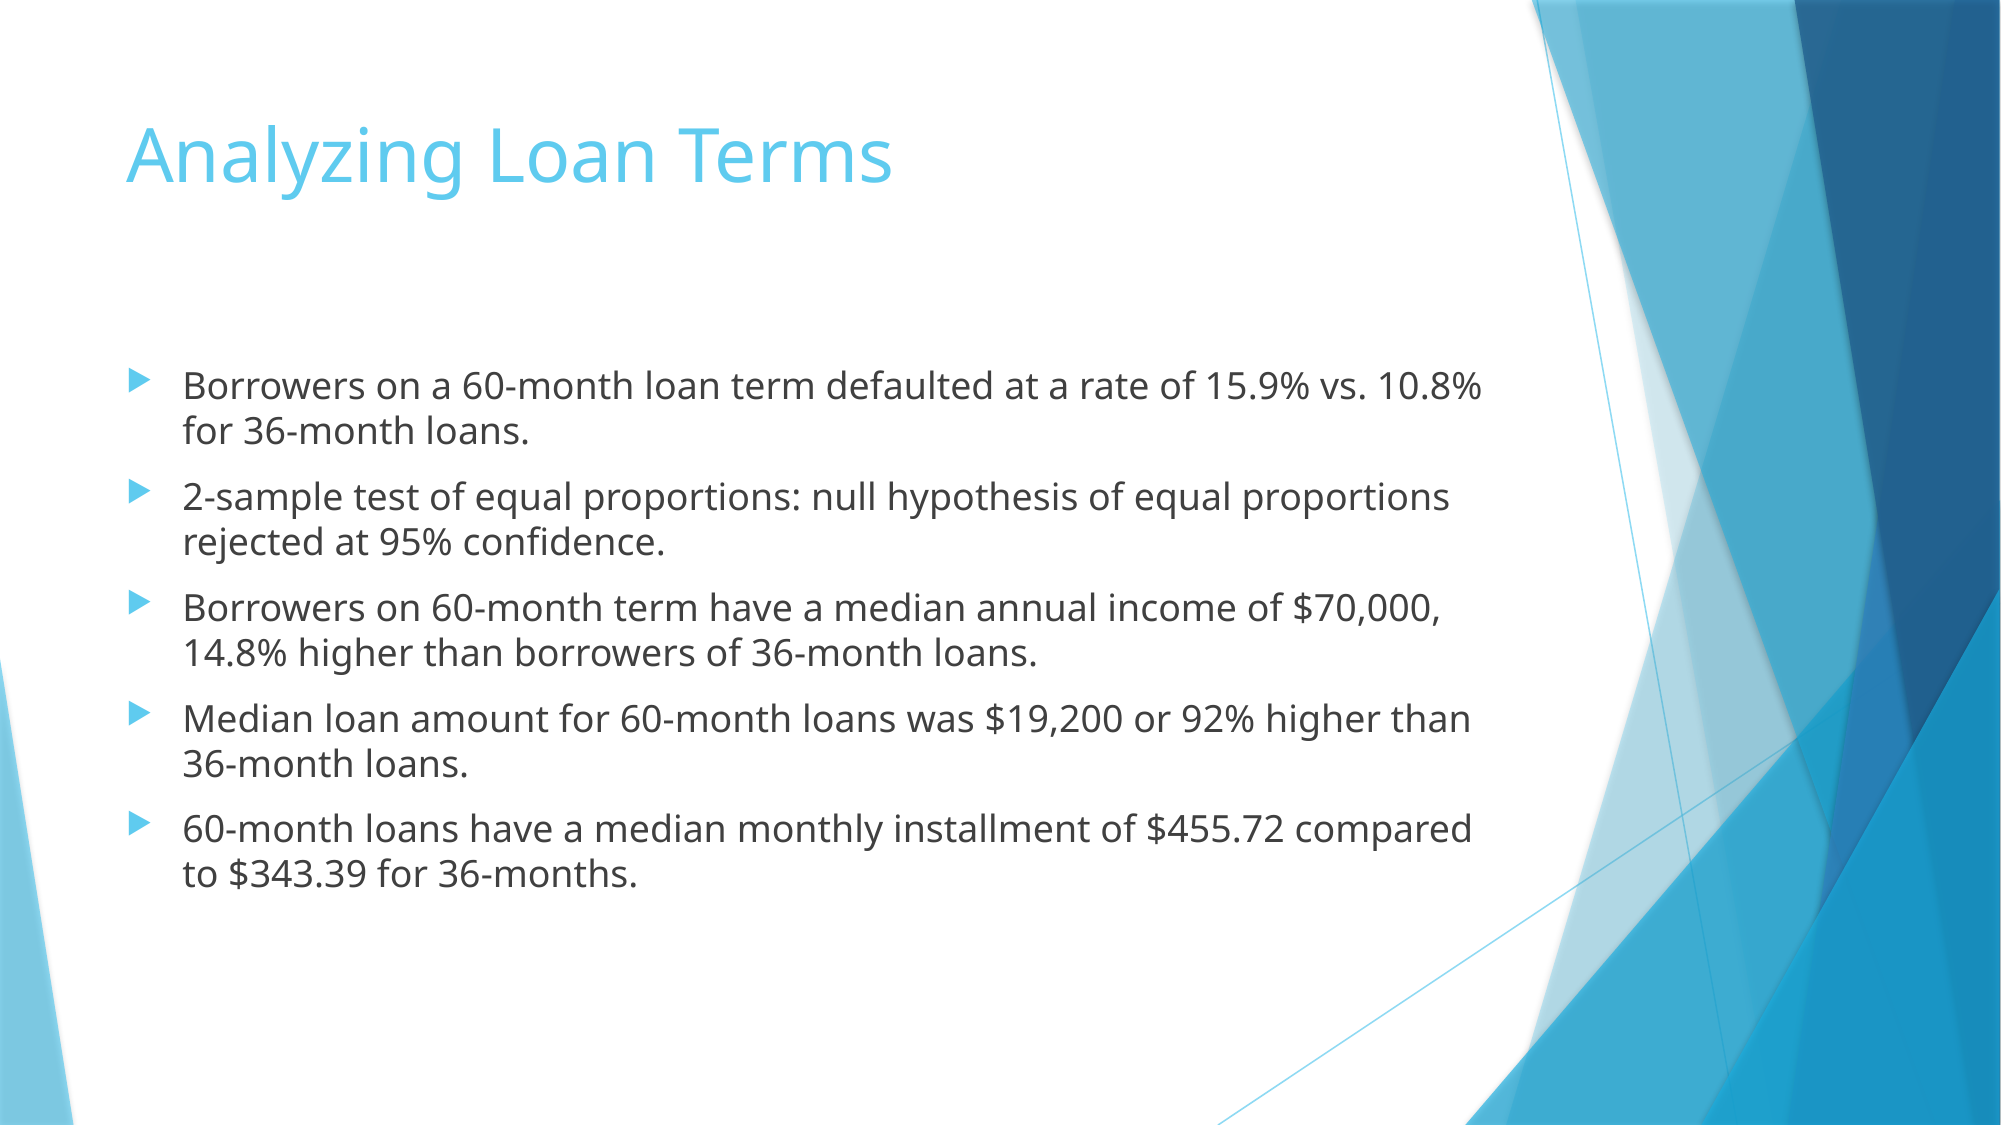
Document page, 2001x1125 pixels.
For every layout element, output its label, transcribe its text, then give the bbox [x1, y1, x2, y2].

list Borrowers on a 60-month loan term defaulted at a rate of 15.9% vs. 10.8% for 36-month loans. 2-sample test of equal proportions: null hypothesis of equal proportions rejected at 95% confidence. Borrowers on 60-month term have a median annual income of $70,000, 14.8% higher than borrowers of 36-month loans. Median loan amount for 60-month loans was $19,200 or 92% higher than 36-month loans. 60-month loans have a median monthly installment of $455.72 compared to $343.39 for 36-months. [111, 354, 1522, 992]
title Analyzing Loan Terms [111, 99, 1522, 317]
